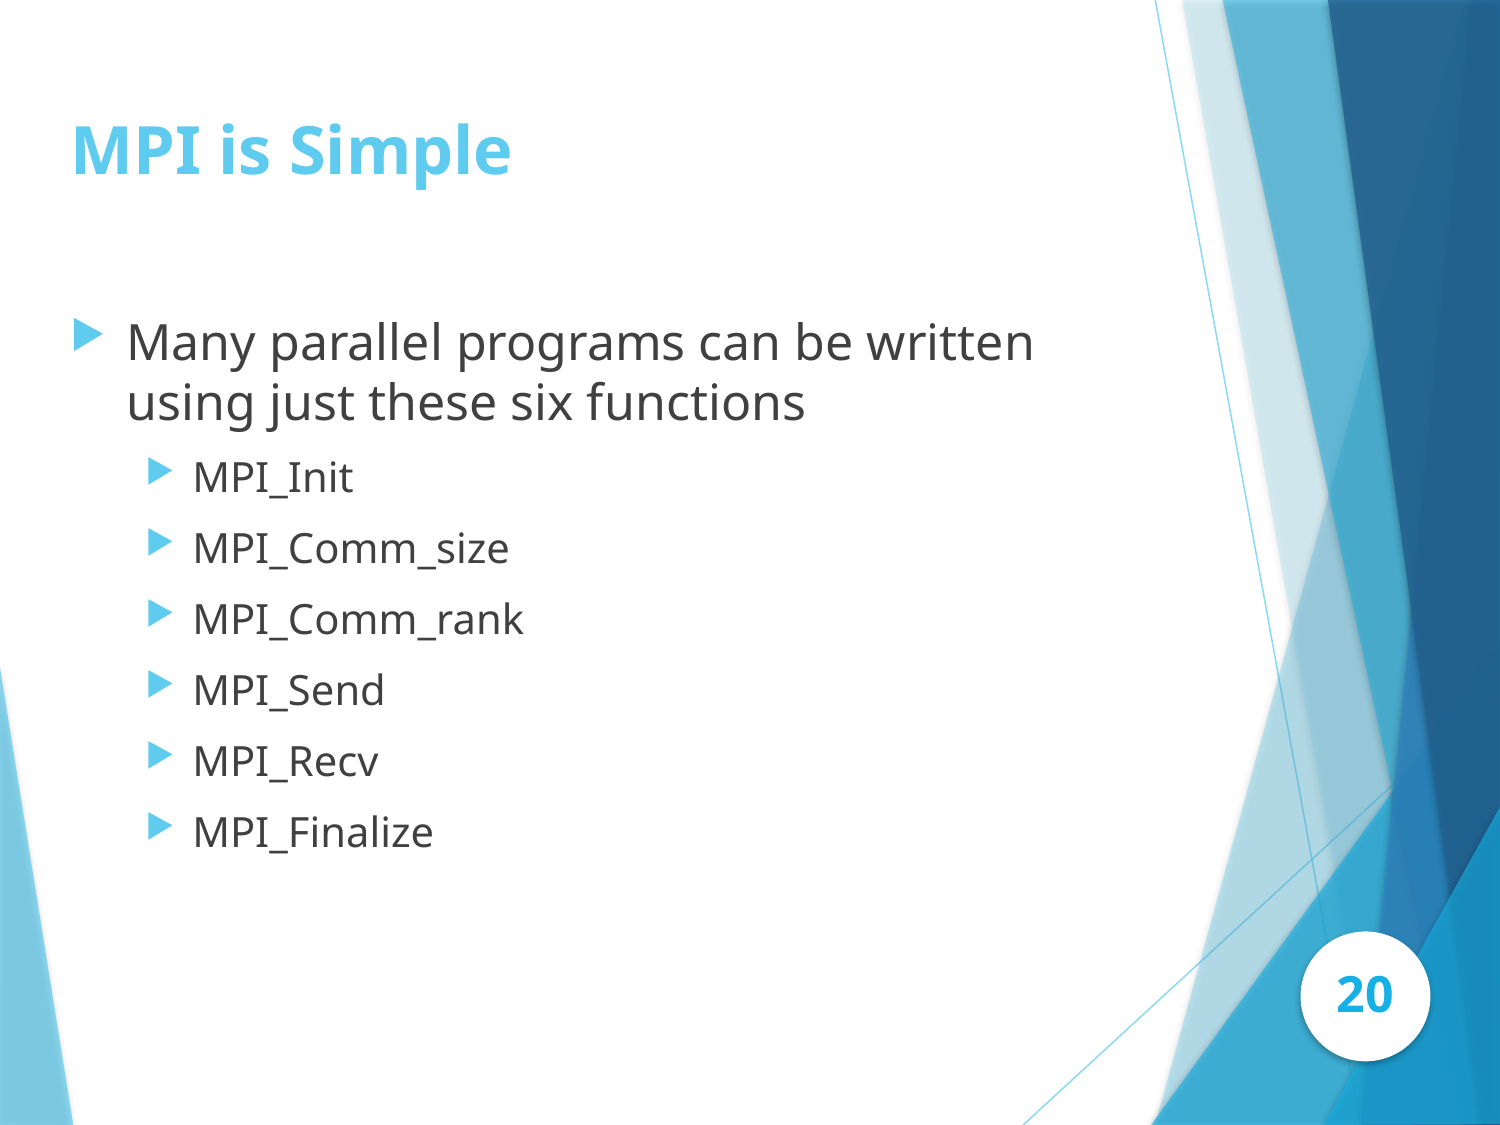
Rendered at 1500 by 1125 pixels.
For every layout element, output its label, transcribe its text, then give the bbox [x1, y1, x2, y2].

list Many parallel programs can be written using just these six functions MPI_Init MPI_Comm_size MPI_Comm_rank MPI_Send MPI_Recv MPI_Finalize [55, 302, 1176, 1083]
text_box [74, 44, 1425, 1006]
title MPI is Simple [55, 99, 1176, 279]
